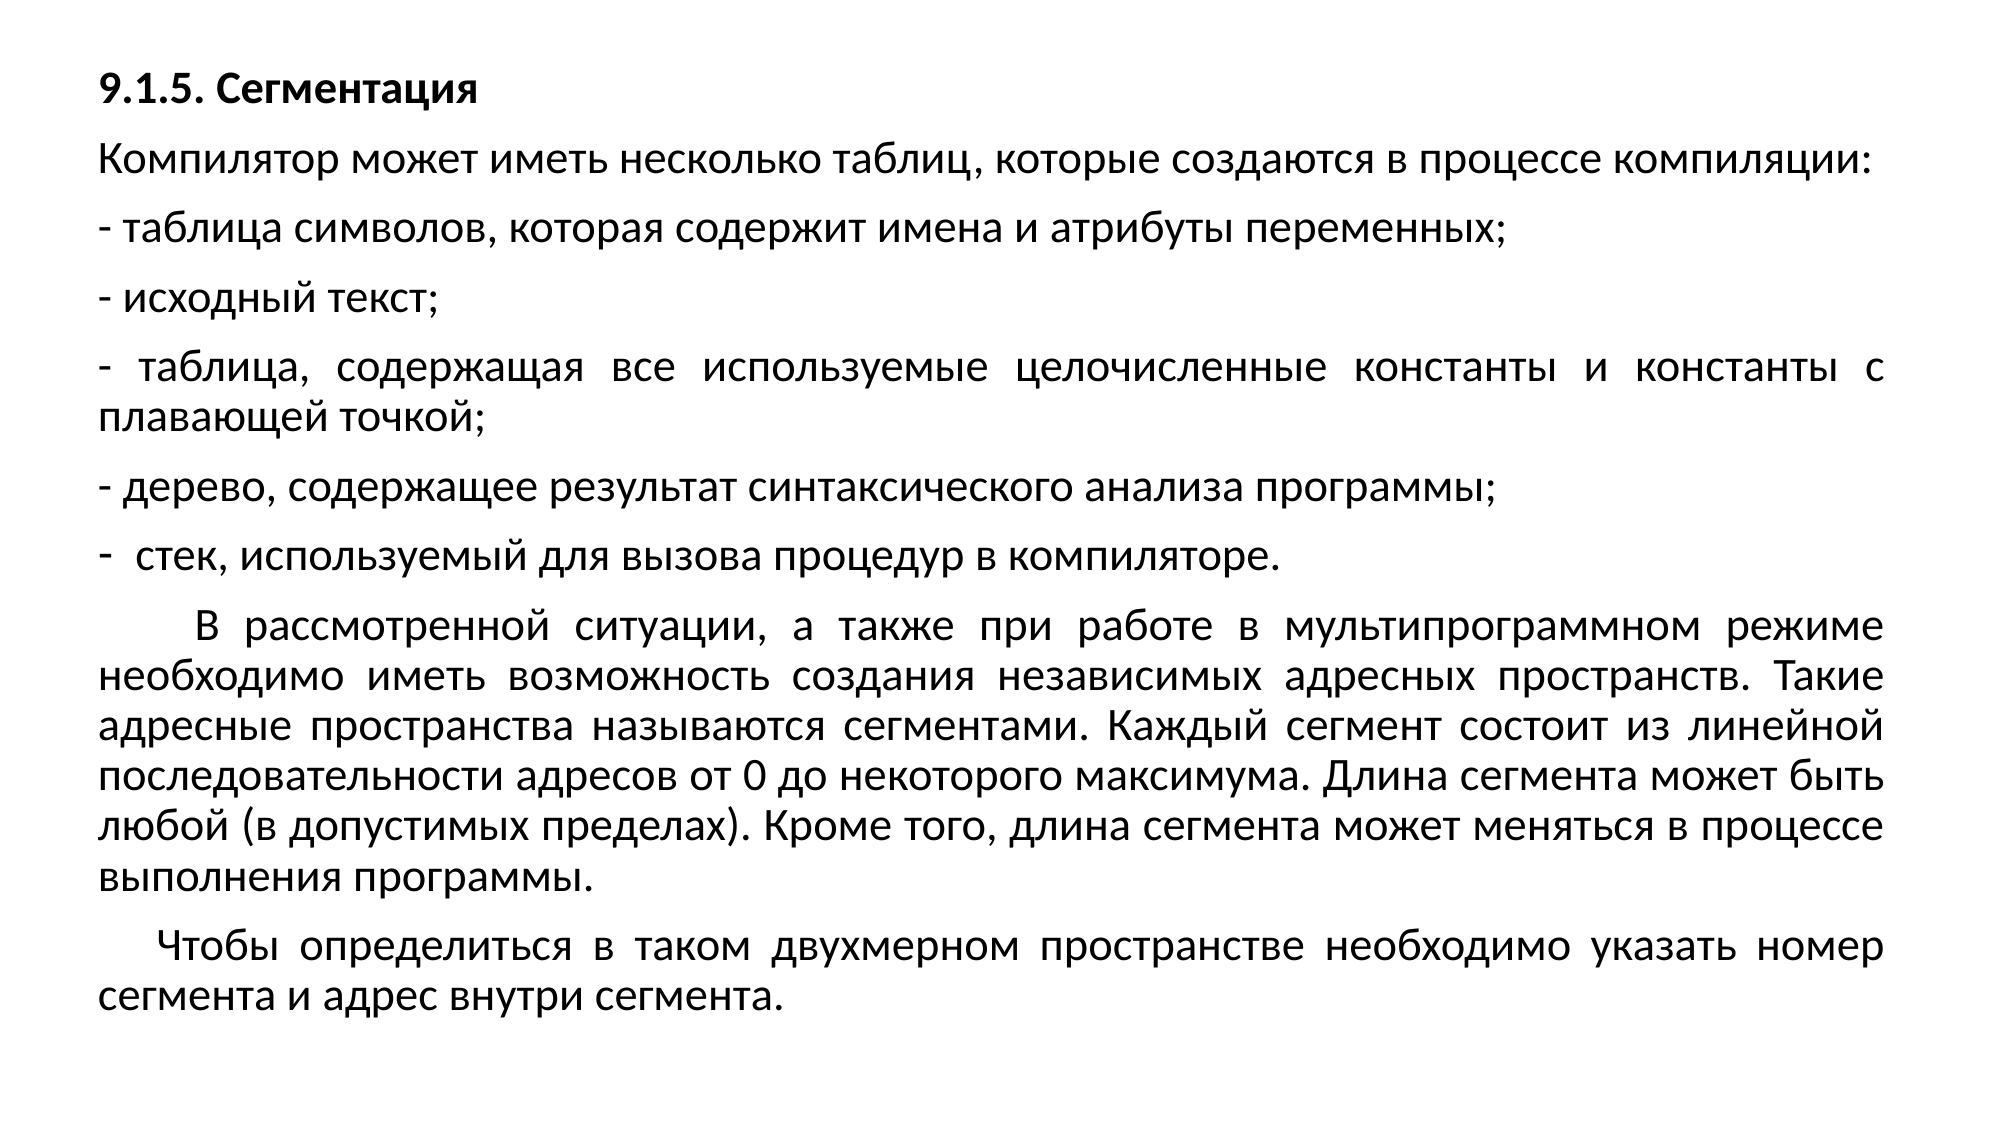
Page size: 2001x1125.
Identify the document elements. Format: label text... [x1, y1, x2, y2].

list 9.1.5. Сегментация Компилятор может иметь несколько таблиц, которые создаются в процессе компиляции: - таблица символов, которая содержит имена и атрибуты переменных; - исходный текст; - таблица, содержащая все используемые целочисленные константы и константы с плавающей точкой; - дерево, содержащее результат синтаксического анализа программы; стек, используемый для вызова процедур в компиляторе. В рассмотренной ситуации, а также при работе в мультипрограммном режиме необходимо иметь возможность создания независимых адресных пространств. Такие адресные пространства называются сегментами. Каждый сегмент состоит из линейной последовательности адресов от 0 до некоторого максимума. Длина сегмента может быть любой (в допустимых пределах). Кроме того, длина сегмента может меняться в процессе выполнения программы. Чтобы определиться в таком двухмерном пространстве необходимо указать номер сегмента и адрес внутри сегмента. [82, 55, 1901, 1042]
